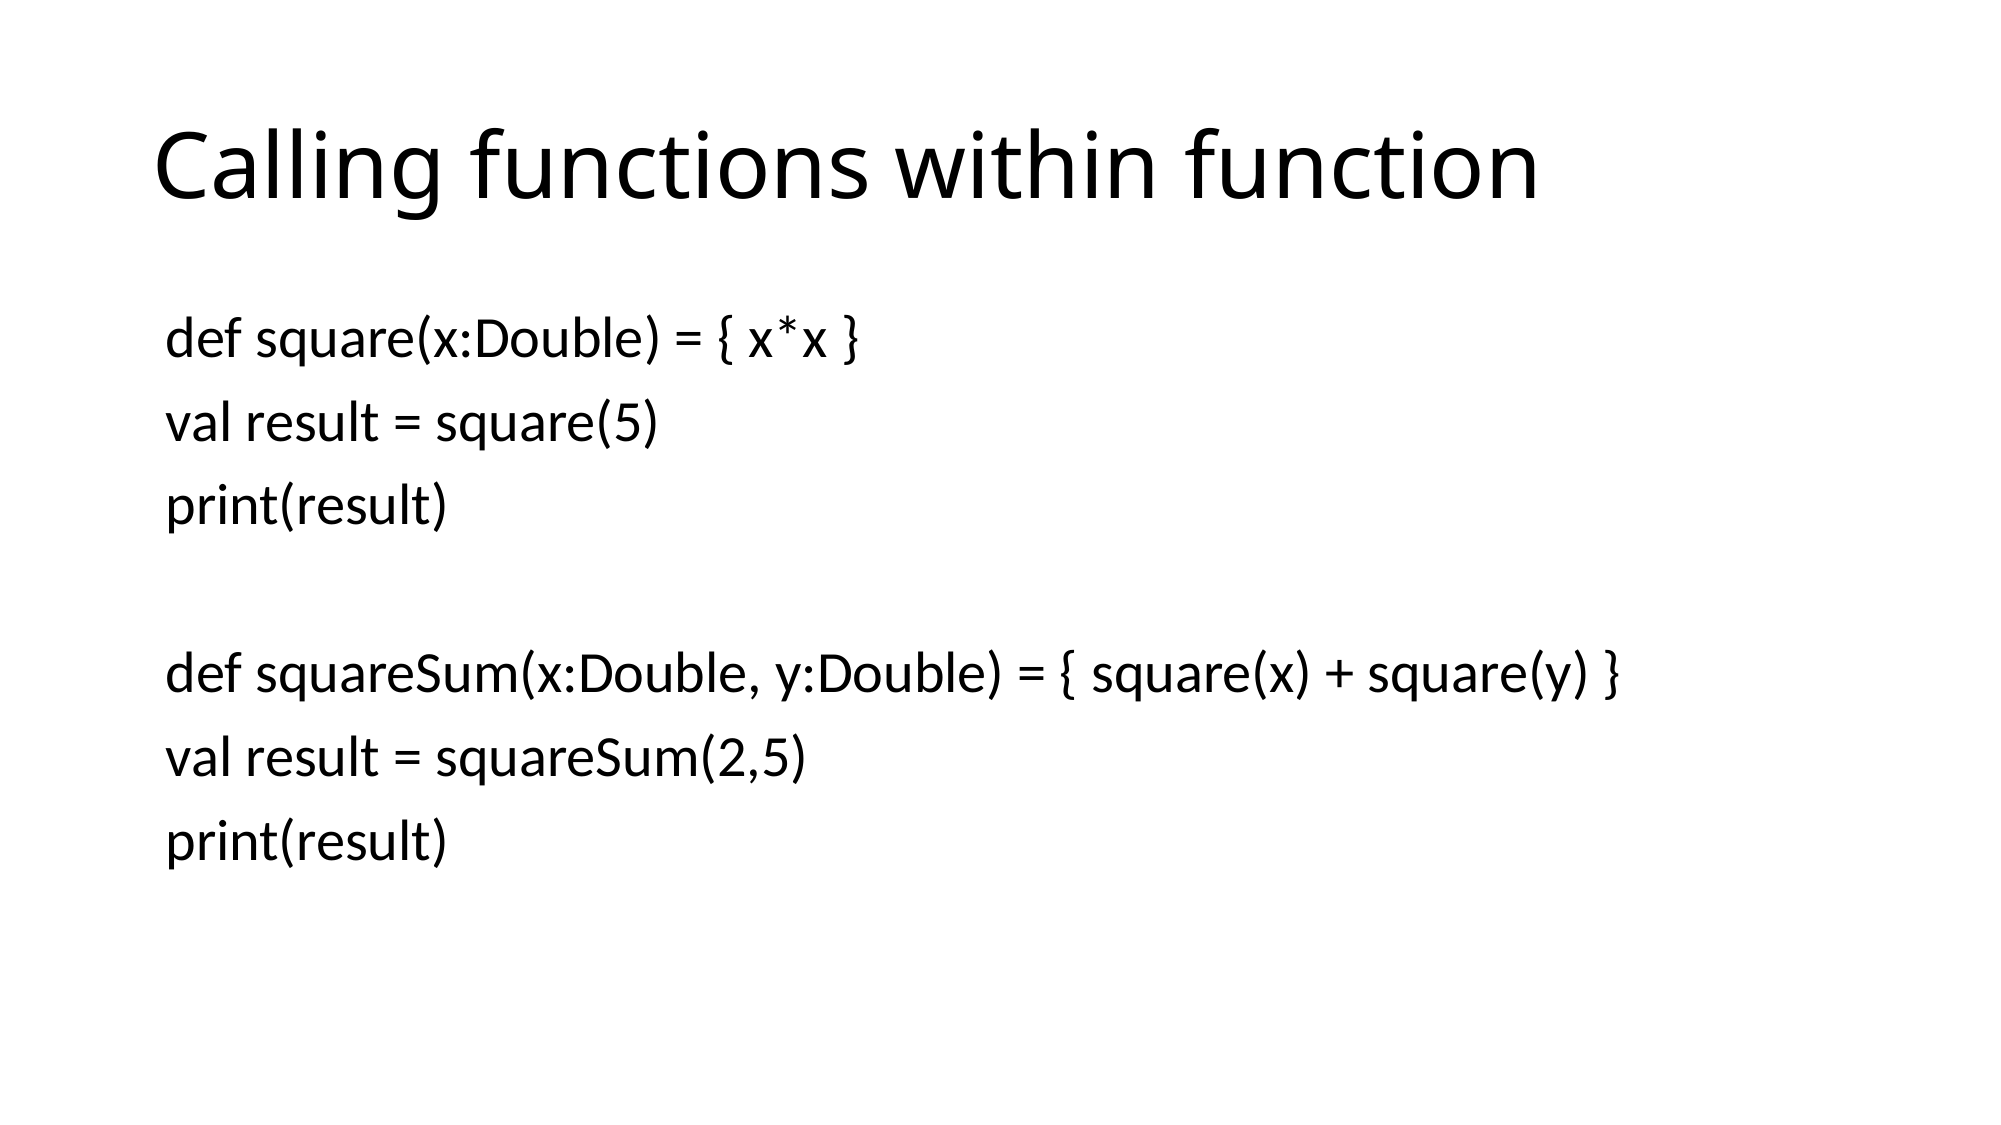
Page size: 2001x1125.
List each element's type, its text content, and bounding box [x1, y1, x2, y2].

list def square(x:Double) = { x*x } val result = square(5) print(result) def squareSum(x:Double, y:Double) = { square(x) + square(y) } val result = squareSum(2,5) print(result) [137, 299, 1863, 1014]
title Calling functions within function [137, 59, 1863, 278]
